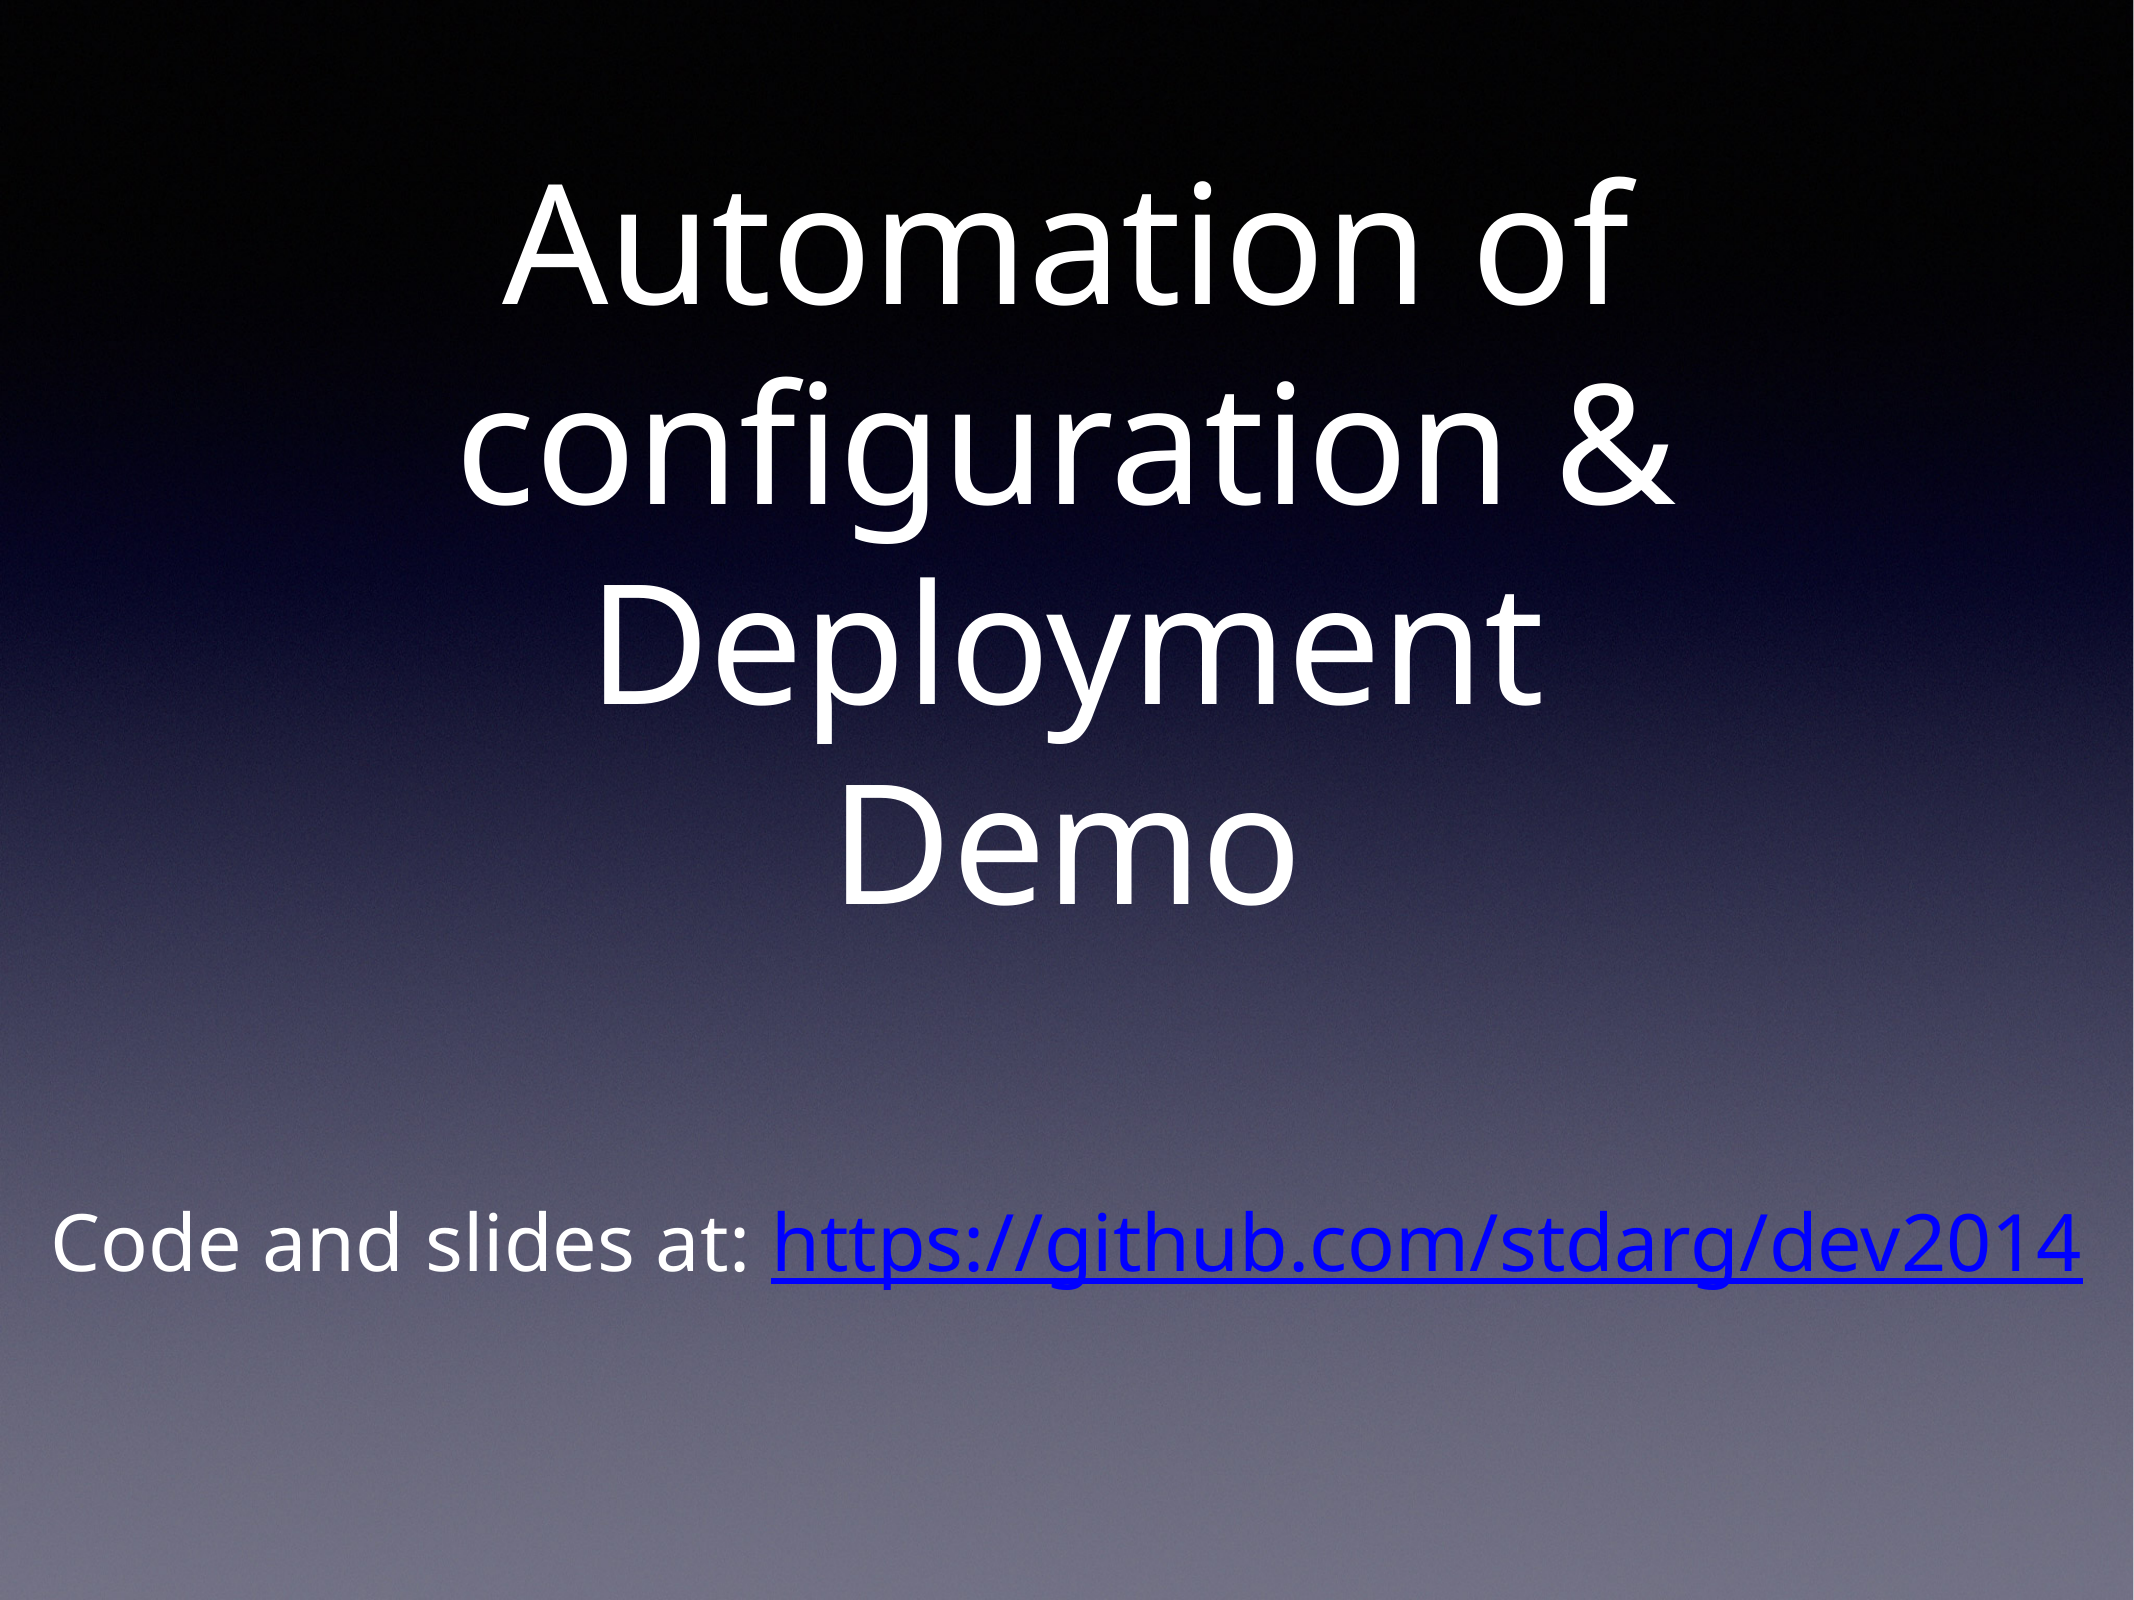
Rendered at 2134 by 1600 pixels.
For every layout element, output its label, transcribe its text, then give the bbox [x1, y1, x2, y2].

picture [0, 0, 2134, 1600]
title Automation of configuration & Deployment Demo [207, 85, 1926, 991]
text_box Code and slides at: https://github.com/stdarg/dev2014 [42, 1184, 2091, 1309]
